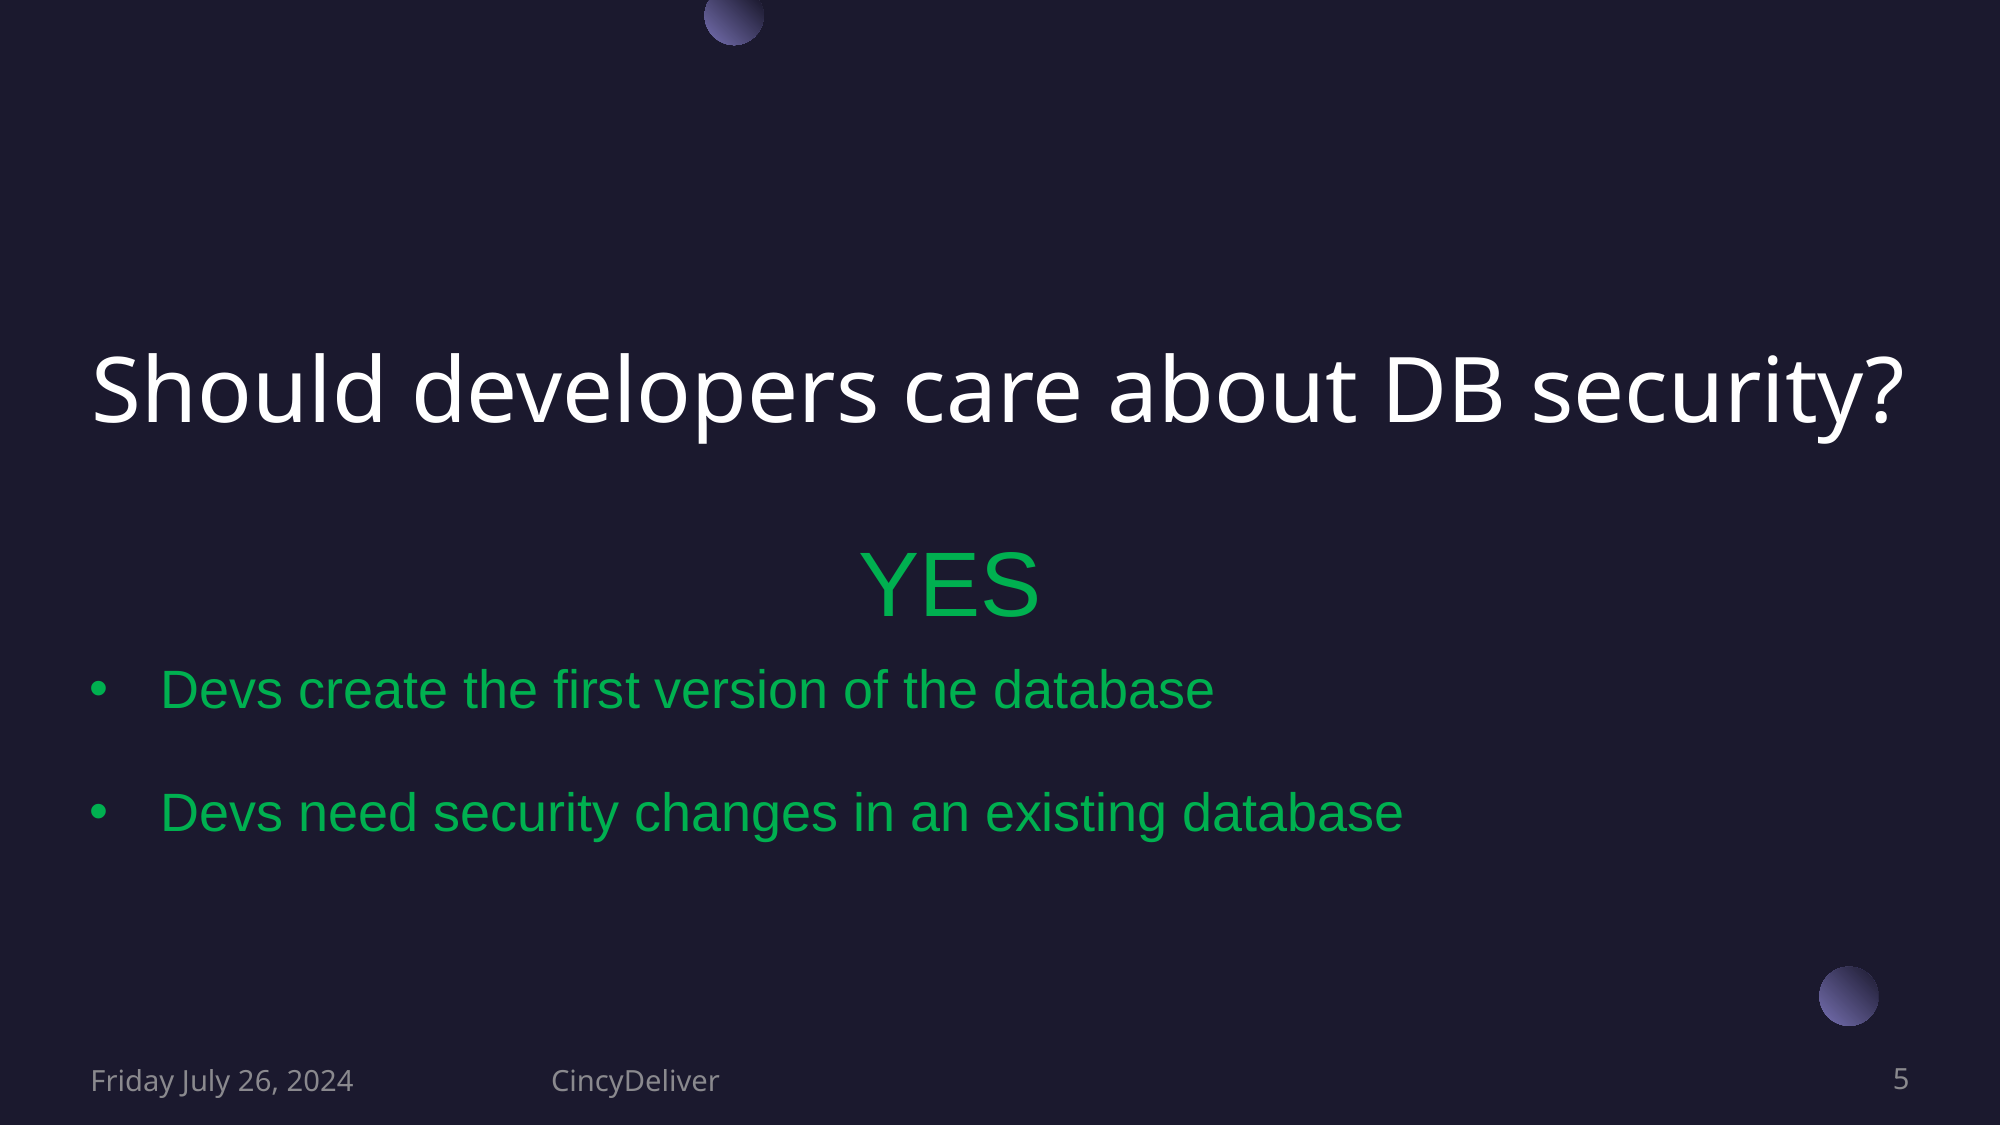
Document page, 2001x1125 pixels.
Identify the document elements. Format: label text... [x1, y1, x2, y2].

footer CincyDeliver [551, 1067, 1598, 1093]
text_box Devs create the first version of the database Devs need security changes in an existing database [89, 661, 1910, 846]
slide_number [90, 1067, 522, 1093]
title Should developers care about DB security? [89, 343, 1910, 453]
text_box YES [90, 536, 1810, 646]
slide_number 5 [1632, 1067, 1910, 1093]
text_box [703, 0, 765, 47]
